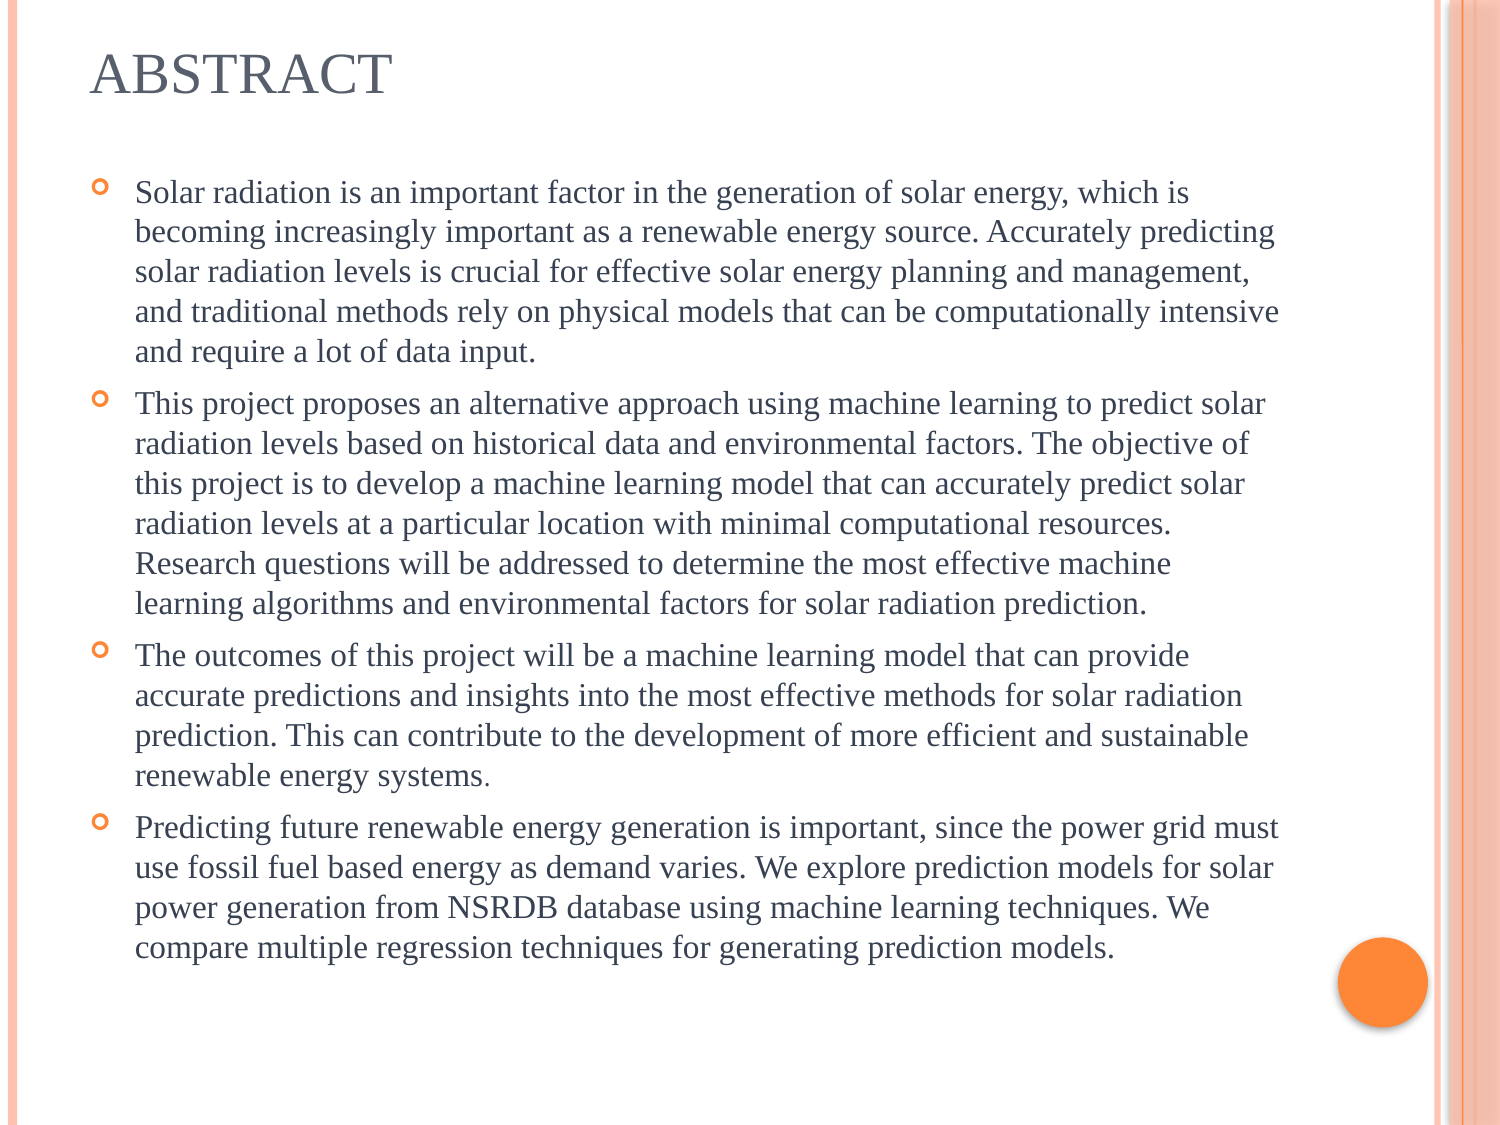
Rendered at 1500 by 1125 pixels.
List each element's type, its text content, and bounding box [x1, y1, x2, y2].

list Solar radiation is an important factor in the generation of solar energy, which is becoming increasingly important as a renewable energy source. Accurately predicting solar radiation levels is crucial for effective solar energy planning and management, and traditional methods rely on physical models that can be computationally intensive and require a lot of data input. This project proposes an alternative approach using machine learning to predict solar radiation levels based on historical data and environmental factors. The objective of this project is to develop a machine learning model that can accurately predict solar radiation levels at a particular location with minimal computational resources. Research questions will be addressed to determine the most effective machine learning algorithms and environmental factors for solar radiation prediction. The outcomes of this project will be a machine learning model that can provide accurate predictions and insights into the most effective methods for solar radiation prediction. This can contribute to the development of more efficient and sustainable renewable energy systems. Predicting future renewable energy generation is important, since the power grid must use fossil fuel based energy as demand varies. We explore prediction models for solar power generation from NSRDB database using machine learning techniques. We compare multiple regression techniques for generating prediction models. [75, 162, 1300, 1062]
title Abstract [75, 12, 1300, 113]
